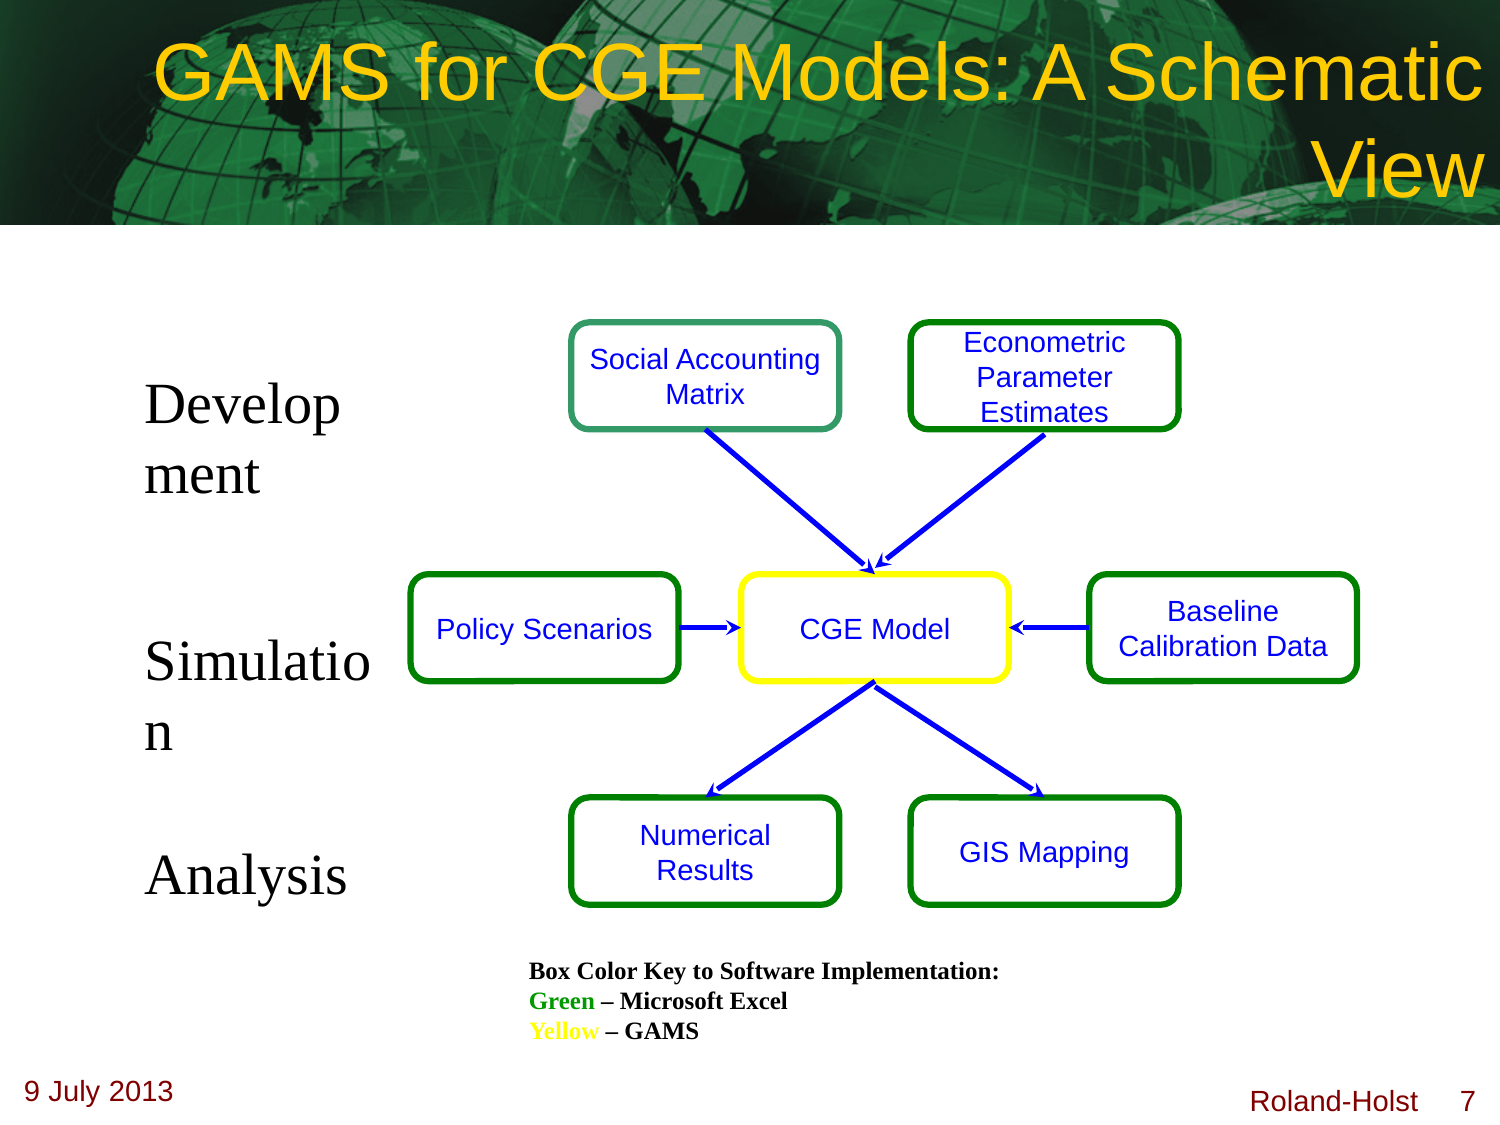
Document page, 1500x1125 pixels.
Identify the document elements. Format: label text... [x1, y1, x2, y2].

text_box Policy Scenarios [410, 574, 679, 682]
text_box Box Color Key to Software Implementation: Green – Microsoft Excel Yellow – GAMS [517, 949, 1117, 1050]
text_box CGE Model [741, 576, 1009, 682]
text_box Baseline Calibration Data [1089, 574, 1358, 682]
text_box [874, 434, 1046, 569]
text_box Econometric Parameter Estimates [910, 322, 1179, 430]
text_box Simulation [133, 616, 384, 768]
title GAMS for CGE Models: A Schematic View [50, 22, 1500, 211]
picture [0, 0, 1500, 225]
text_box Development [133, 359, 384, 511]
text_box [705, 432, 875, 572]
text_box Numerical Results [571, 797, 840, 905]
text_box GIS Mapping [910, 797, 1179, 905]
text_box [878, 686, 1046, 795]
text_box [705, 684, 876, 795]
text_box Analysis [133, 831, 384, 912]
text_box Social Accounting Matrix [571, 322, 840, 430]
